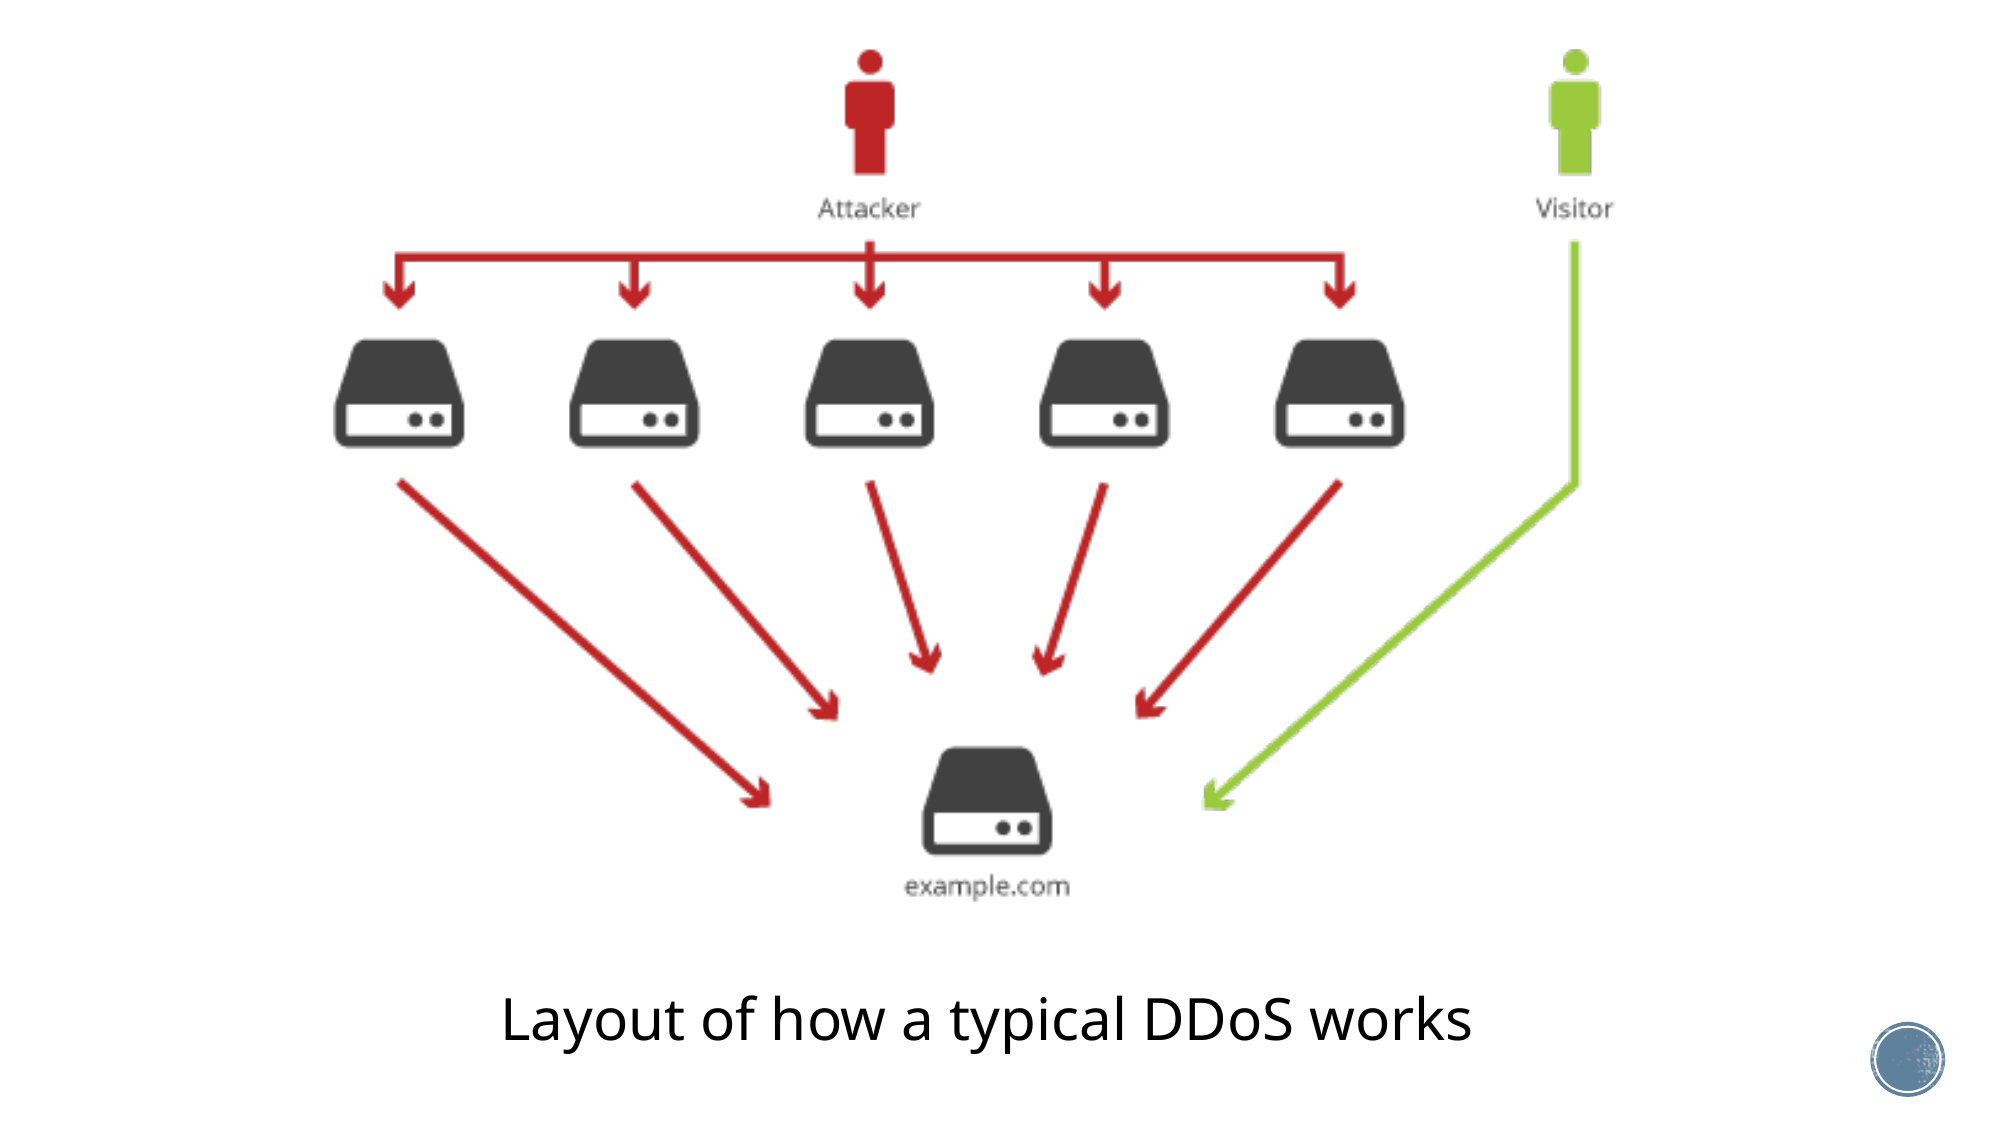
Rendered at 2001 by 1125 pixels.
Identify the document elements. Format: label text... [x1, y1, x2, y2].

picture [194, 0, 1781, 956]
title Layout of how a typical DDoS works [404, 957, 1570, 1125]
